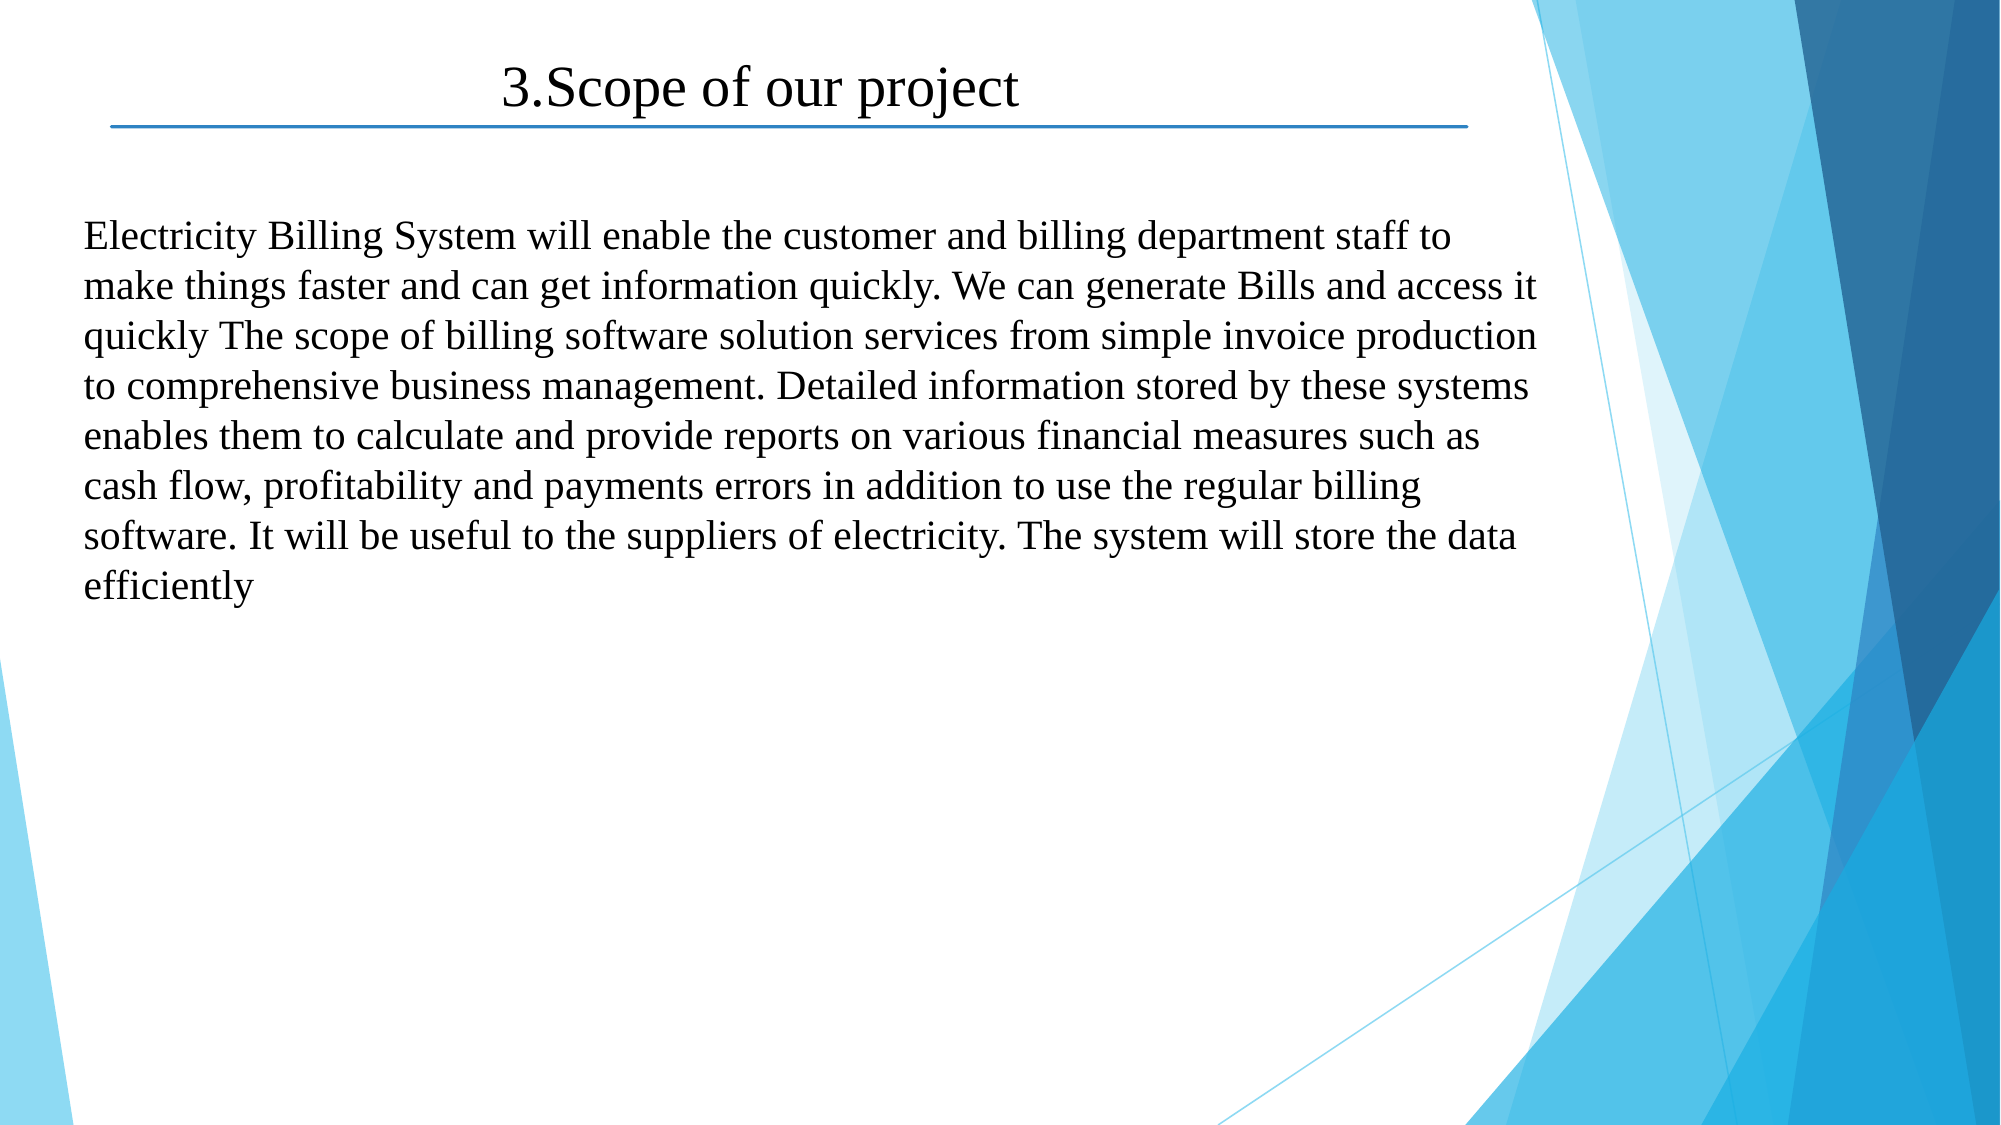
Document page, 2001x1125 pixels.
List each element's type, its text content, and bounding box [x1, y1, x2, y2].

text_box Electricity Billing System will enable the customer and billing department staff to make things faster and can get information quickly. We can generate Bills and access it quickly The scope of billing software solution services from simple invoice production to comprehensive business management. Detailed information stored by these systems enables them to calculate and provide reports on various financial measures such as cash flow, profitability and payments errors in addition to use the regular billing software. It will be useful to the suppliers of electricity. The system will store the data efficiently [68, 199, 1561, 616]
text_box 3.Scope of our project [486, 40, 1144, 126]
